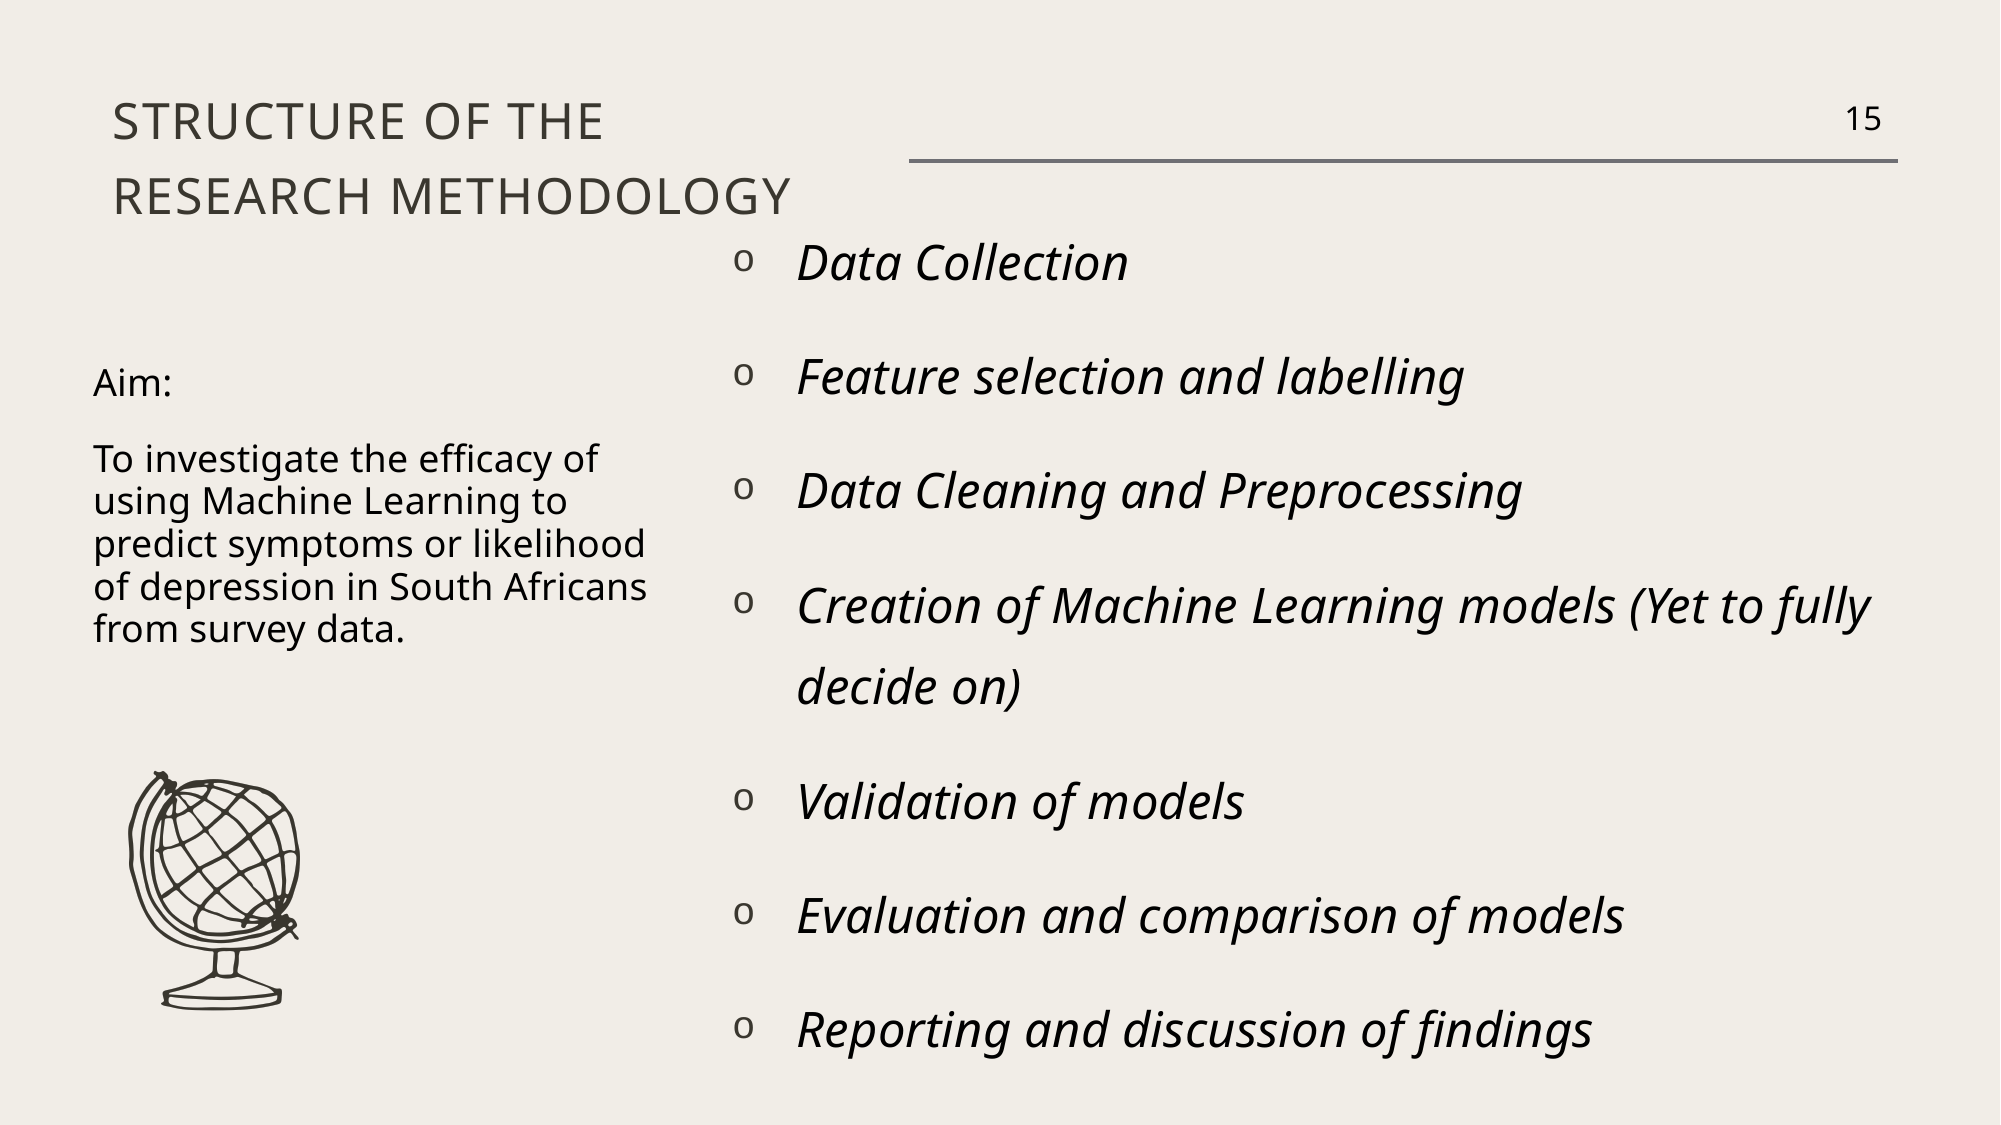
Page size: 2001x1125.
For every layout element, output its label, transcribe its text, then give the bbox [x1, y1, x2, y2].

slide_number 15 [1829, 90, 1923, 150]
title Structure of the Research Methodology [112, 74, 863, 635]
text_box Aim: To investigate the efficacy of using Machine Learning to predict symptoms or likelihood of depression in South Africans from survey data. [78, 354, 675, 1125]
list Data Collection Feature selection and labelling Data Cleaning and Preprocessing Creation of Machine Learning models (Yet to fully decide on) Validation of models Evaluation and comparison of models Reporting and discussion of findings [732, 208, 1960, 1060]
